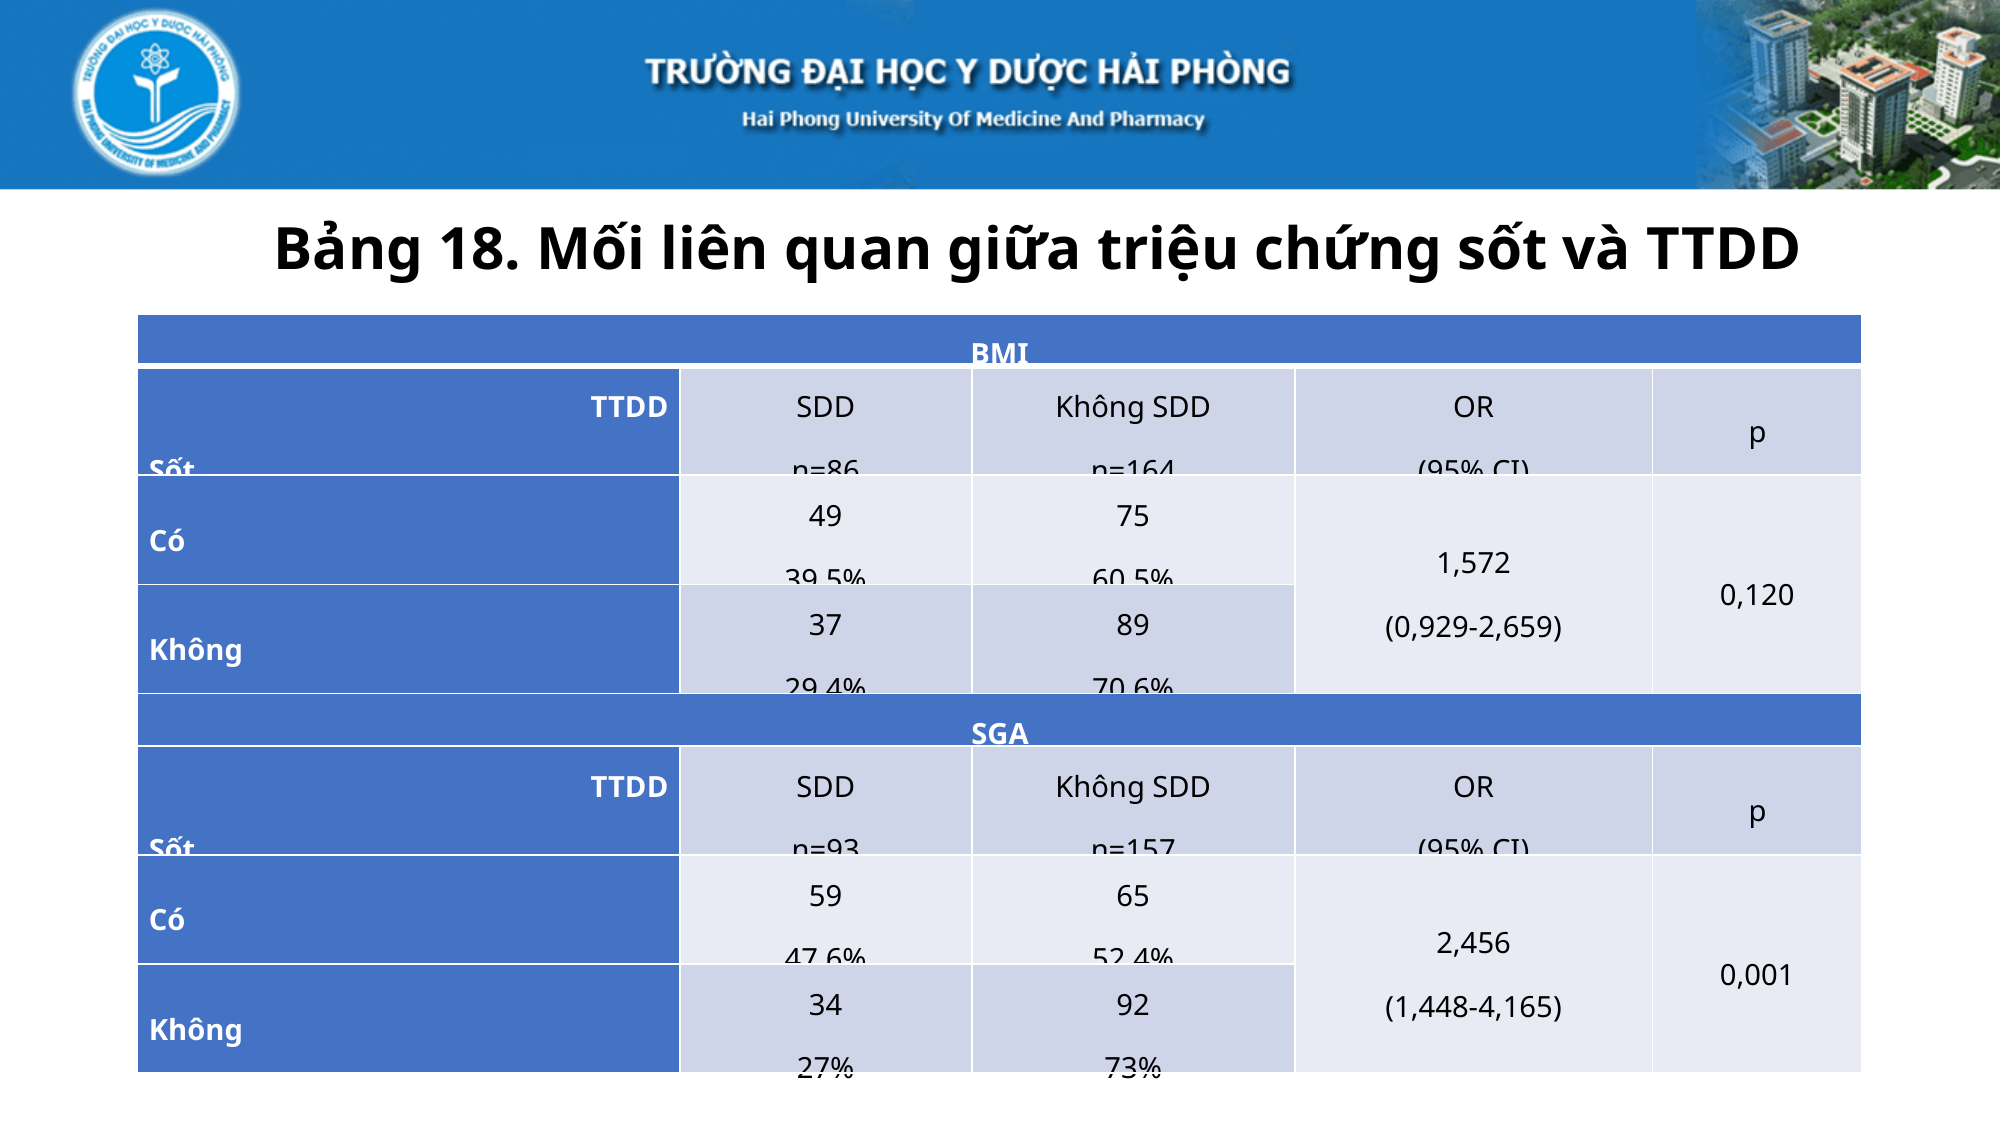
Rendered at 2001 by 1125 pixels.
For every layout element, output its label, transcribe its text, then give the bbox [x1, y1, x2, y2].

table_cell Có [138, 476, 679, 584]
table_cell Không SDD n=157 [973, 747, 1294, 854]
table_cell SDD n=93 [681, 747, 971, 854]
table_cell 37 29,4% [681, 585, 971, 693]
table_cell TTDD Sốt [138, 747, 679, 854]
table_cell OR (95% CI) [1296, 747, 1652, 854]
table_cell Không SDD n=164 [973, 369, 1294, 474]
table_cell Có [138, 856, 679, 963]
text_box Bảng 18. Mối liên quan giữa triệu chứng sốt và TTDD [0, 203, 2000, 289]
table_cell 65 52,4% [973, 856, 1294, 963]
table_cell 2,456 (1,448-4,165) [1296, 856, 1652, 1072]
table_cell 1,572 (0,929-2,659) [1296, 476, 1652, 693]
table_cell 89 70,6% [973, 585, 1294, 693]
table_cell p [1653, 747, 1861, 854]
table_cell Không [138, 965, 679, 1072]
table_header BMI [138, 315, 1861, 363]
table_cell OR (95% CI) [1296, 369, 1652, 474]
table_cell Không [138, 585, 679, 693]
table_cell 0,001 [1653, 856, 1861, 1072]
picture [0, 0, 2000, 191]
table_cell 49 39,5% [681, 476, 971, 584]
table_cell SGA [138, 694, 1861, 745]
table_cell p [1653, 369, 1861, 474]
table_cell 59 47,6% [681, 856, 971, 963]
table_cell 0,120 [1653, 476, 1861, 693]
table_cell 92 73% [973, 965, 1294, 1072]
table_cell SDD n=86 [681, 369, 971, 474]
table_cell 75 60,5% [973, 476, 1294, 584]
table_cell TTDD Sốt [138, 369, 679, 474]
table_cell 34 27% [681, 965, 971, 1072]
